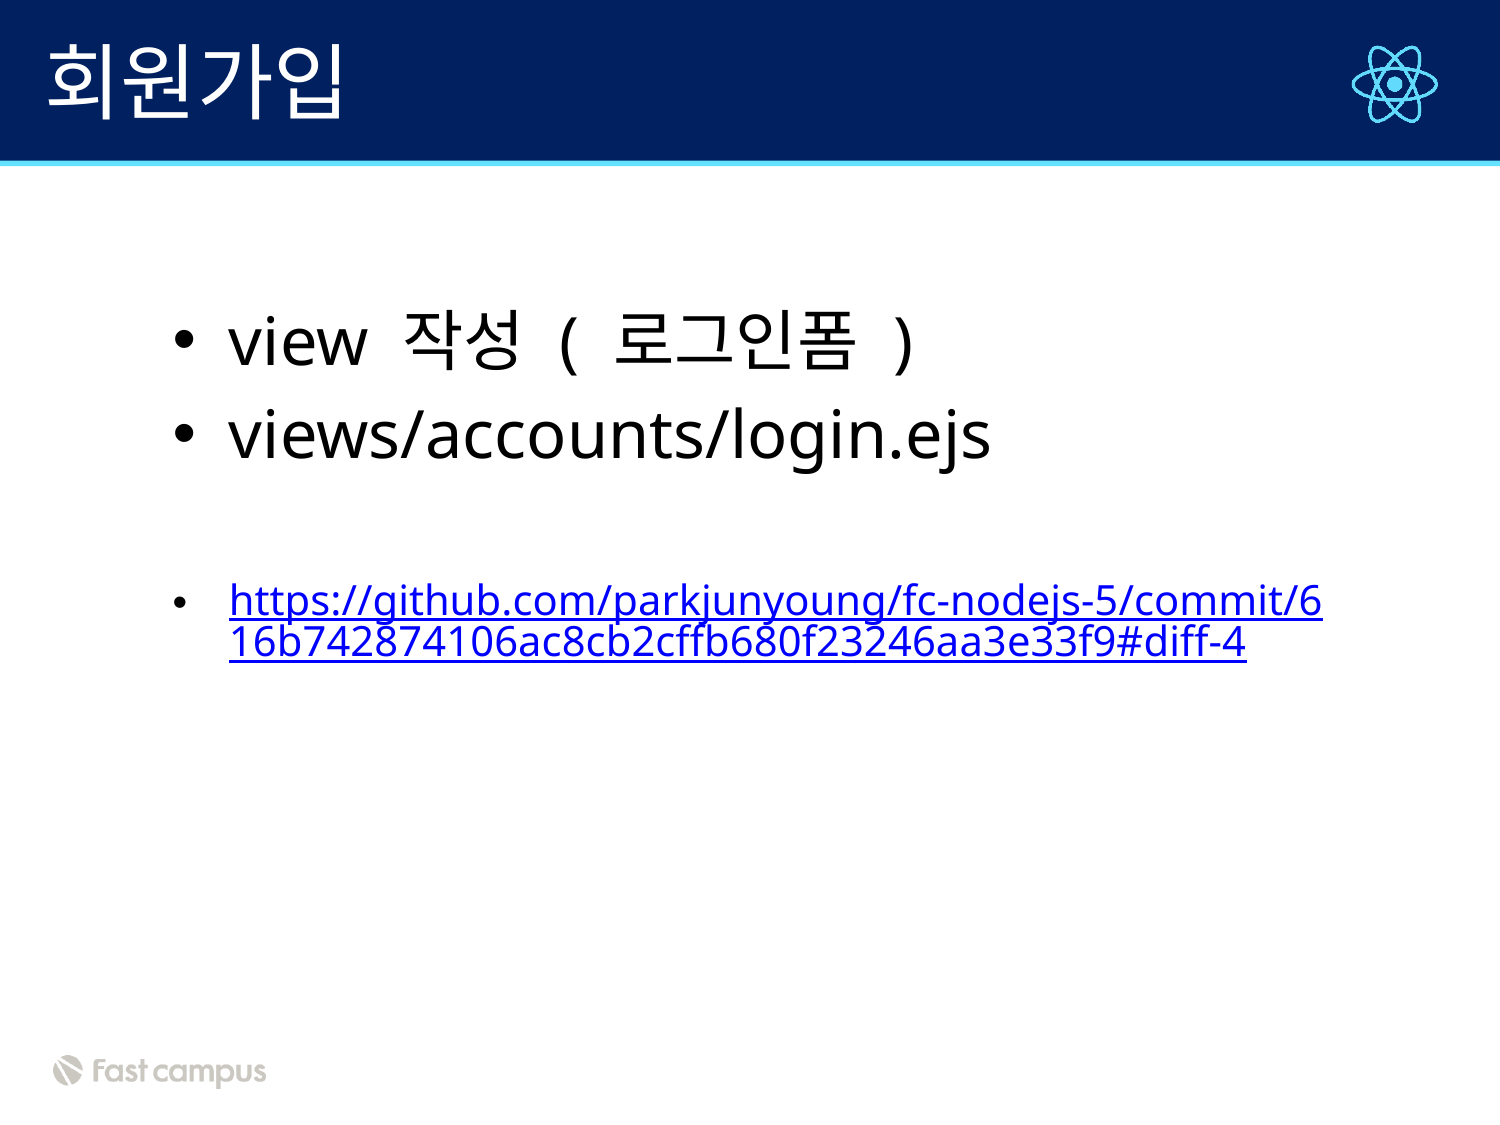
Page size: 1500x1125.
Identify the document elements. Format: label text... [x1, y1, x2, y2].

list view 작성 ( 로그인폼 ) views/accounts/login.ejs https://github.com/parkjunyoung/fc-nodejs-5/commit/616b742874106ac8cb2cffb680f23246aa3e33f9#diff-4 [157, 290, 1343, 953]
picture [1380, 36, 1444, 135]
title 회원가입 [29, 0, 1380, 175]
